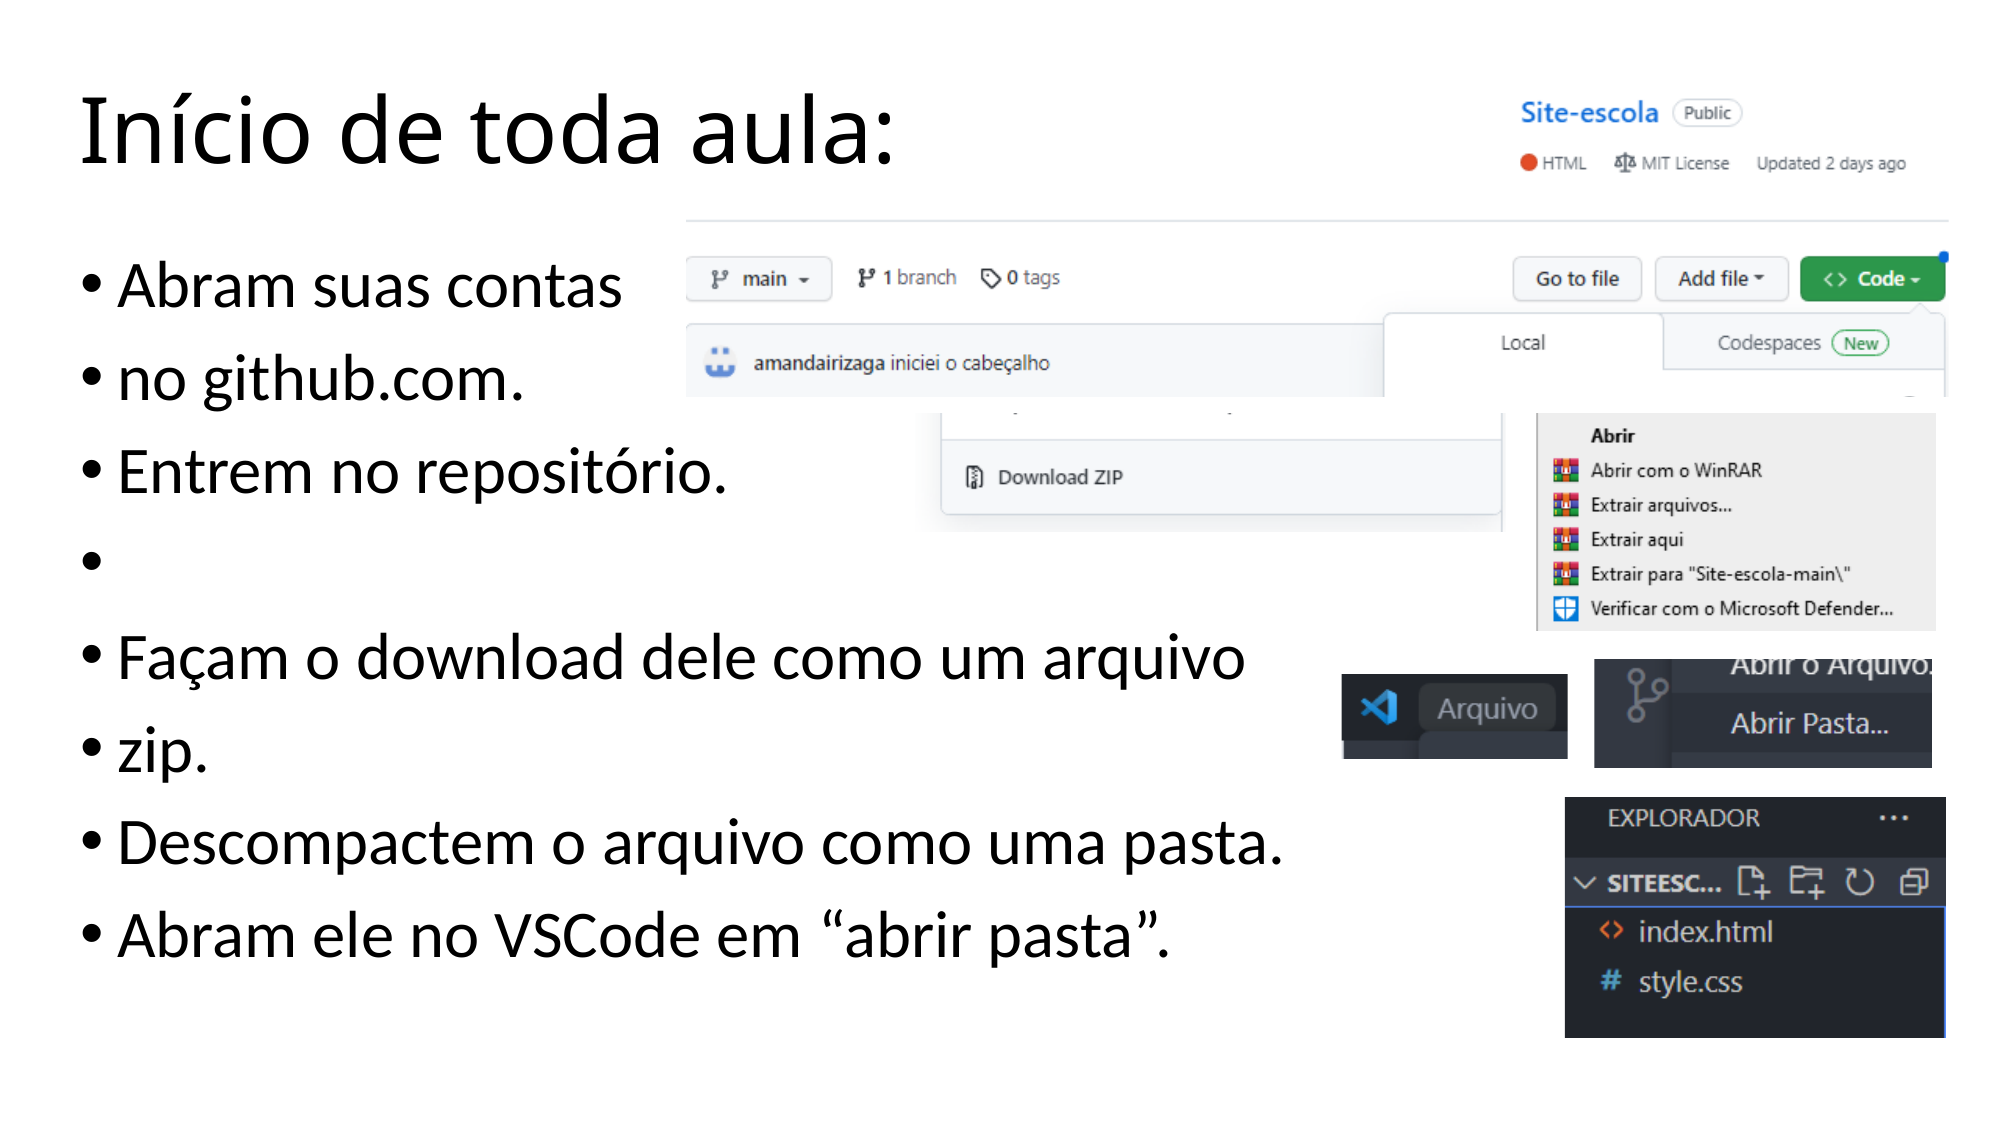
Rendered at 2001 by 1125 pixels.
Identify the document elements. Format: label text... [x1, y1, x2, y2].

text_box Início de toda aula: [64, 61, 1426, 207]
text_box Abram suas contas no github.com. Entrem no repositório. Façam o download dele como um arquivo zip. Descompactem o arquivo como uma pasta. Abram ele no VSCode em “abrir pasta”. [64, 242, 1950, 1078]
picture [915, 413, 1506, 532]
picture [677, 58, 1949, 397]
picture [1564, 796, 1947, 1038]
picture [1594, 659, 1933, 768]
picture [1535, 413, 1936, 631]
picture [1341, 674, 1569, 759]
